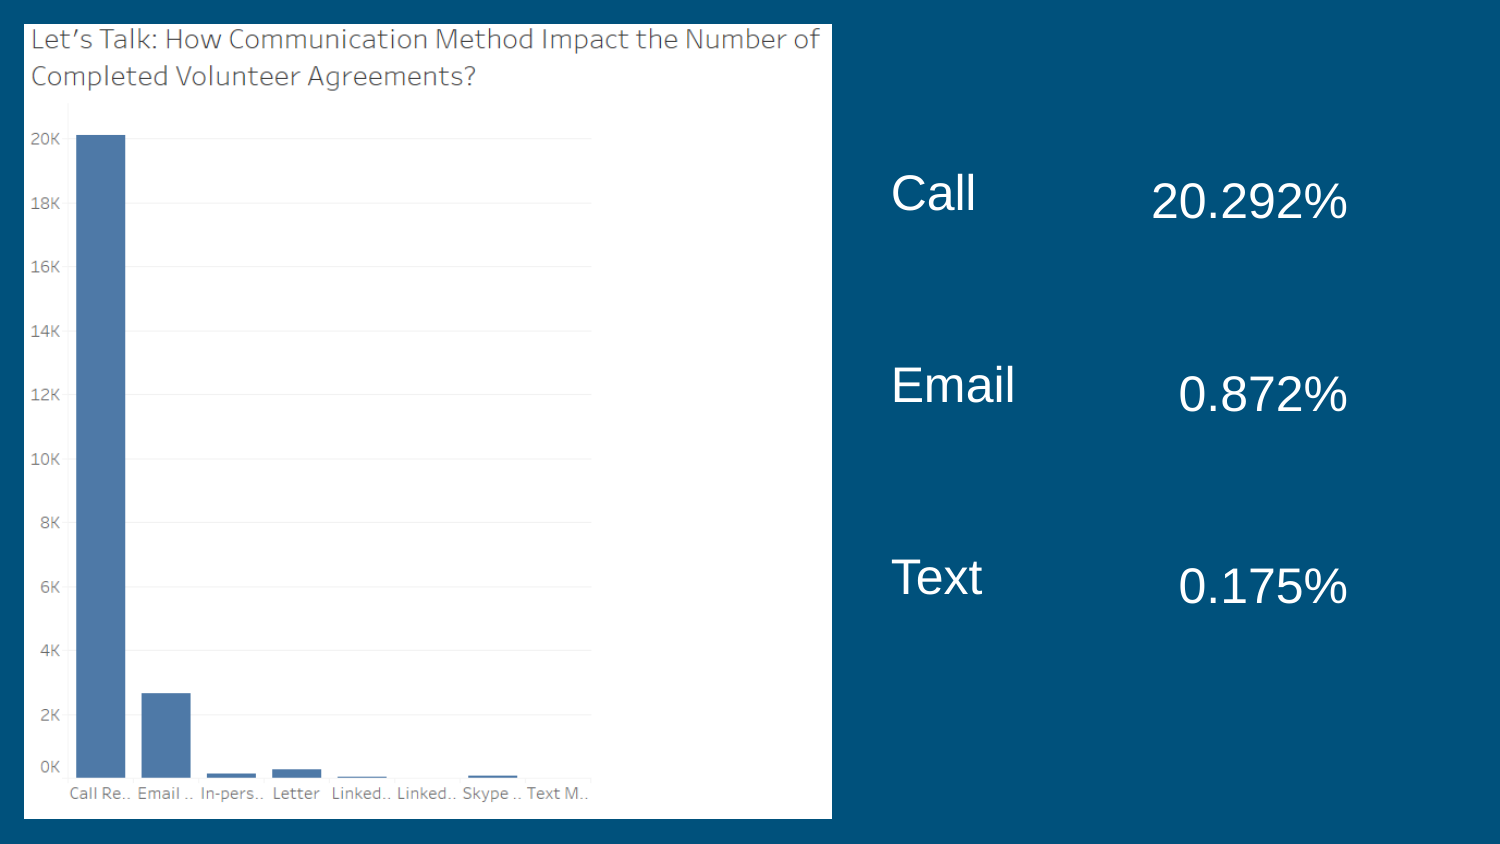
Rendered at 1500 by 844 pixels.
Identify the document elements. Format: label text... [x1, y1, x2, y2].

table_header 20.292% [1120, 150, 1363, 343]
table_cell 0.872% [1120, 343, 1363, 535]
table_header Call [876, 150, 1120, 343]
table_cell 0.175% [1120, 535, 1363, 727]
table_cell Text [876, 535, 1120, 727]
table_cell Email [876, 343, 1120, 535]
picture [25, 25, 831, 818]
